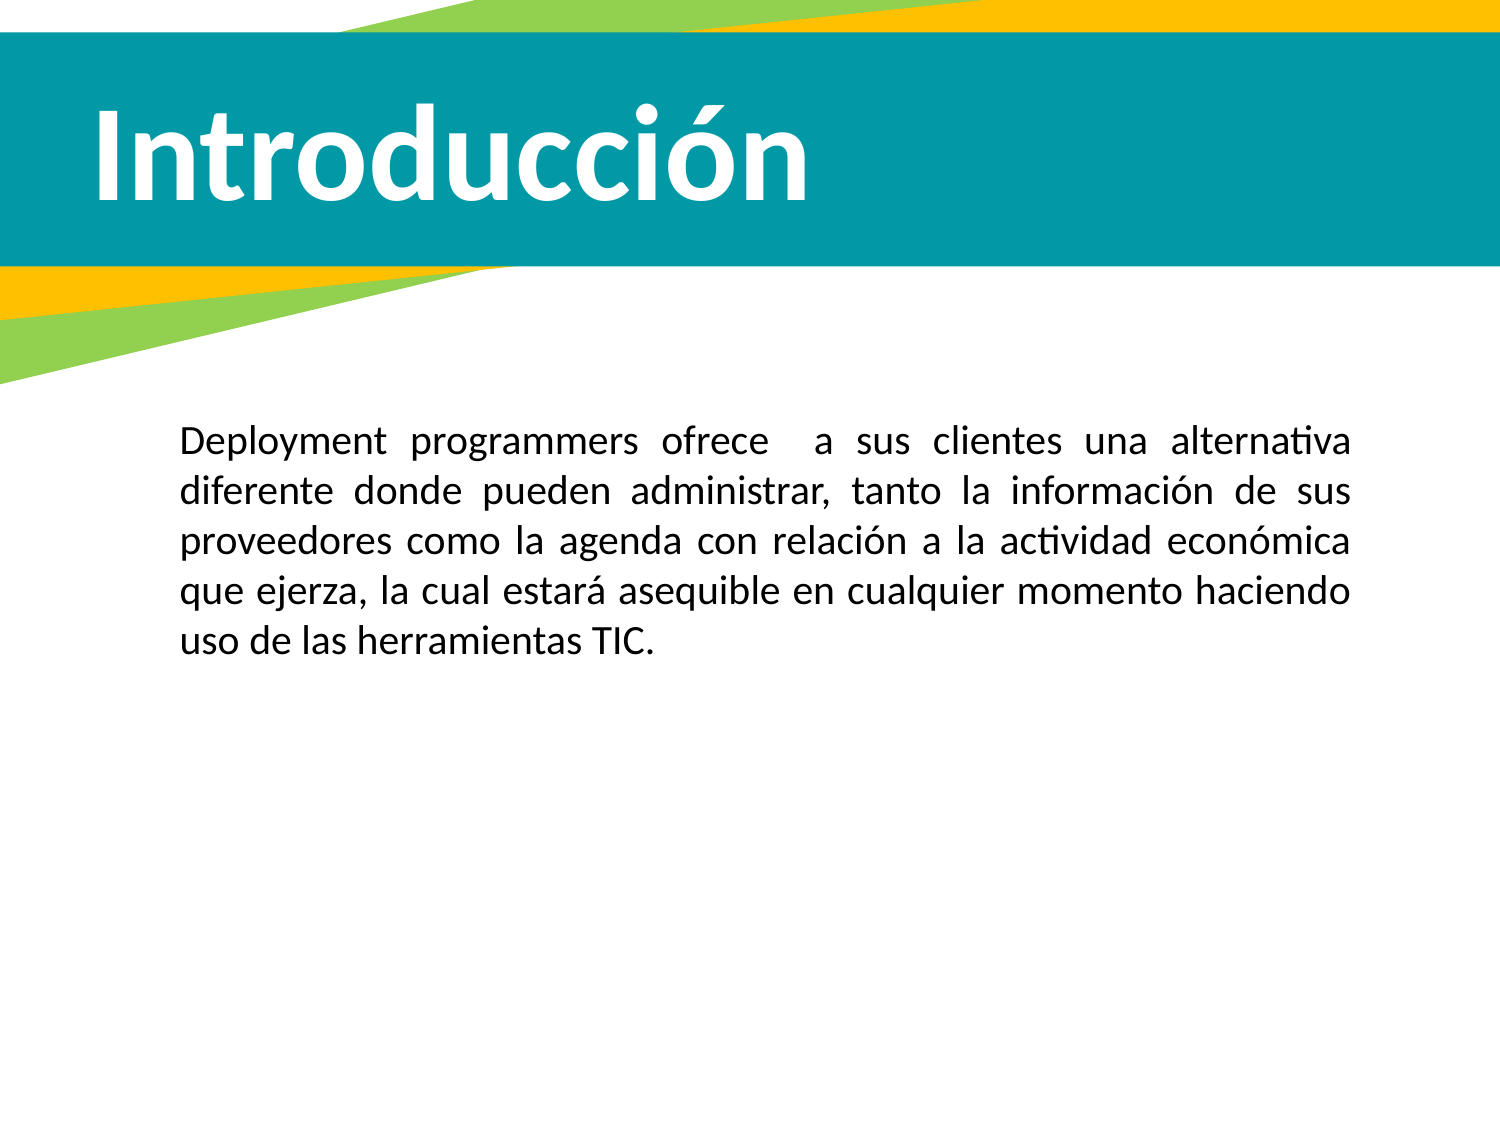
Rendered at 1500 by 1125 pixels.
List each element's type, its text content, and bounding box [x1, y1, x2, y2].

text_box Deployment programmers ofrece a sus clientes una alternativa diferente donde pueden administrar, tanto la información de sus proveedores como la agenda con relación a la actividad económica que ejerza, la cual estará asequible en cualquier momento haciendo uso de las herramientas TIC. [164, 380, 1367, 746]
text_box Introducción [75, 72, 1064, 219]
text_box [0, 0, 1500, 1125]
